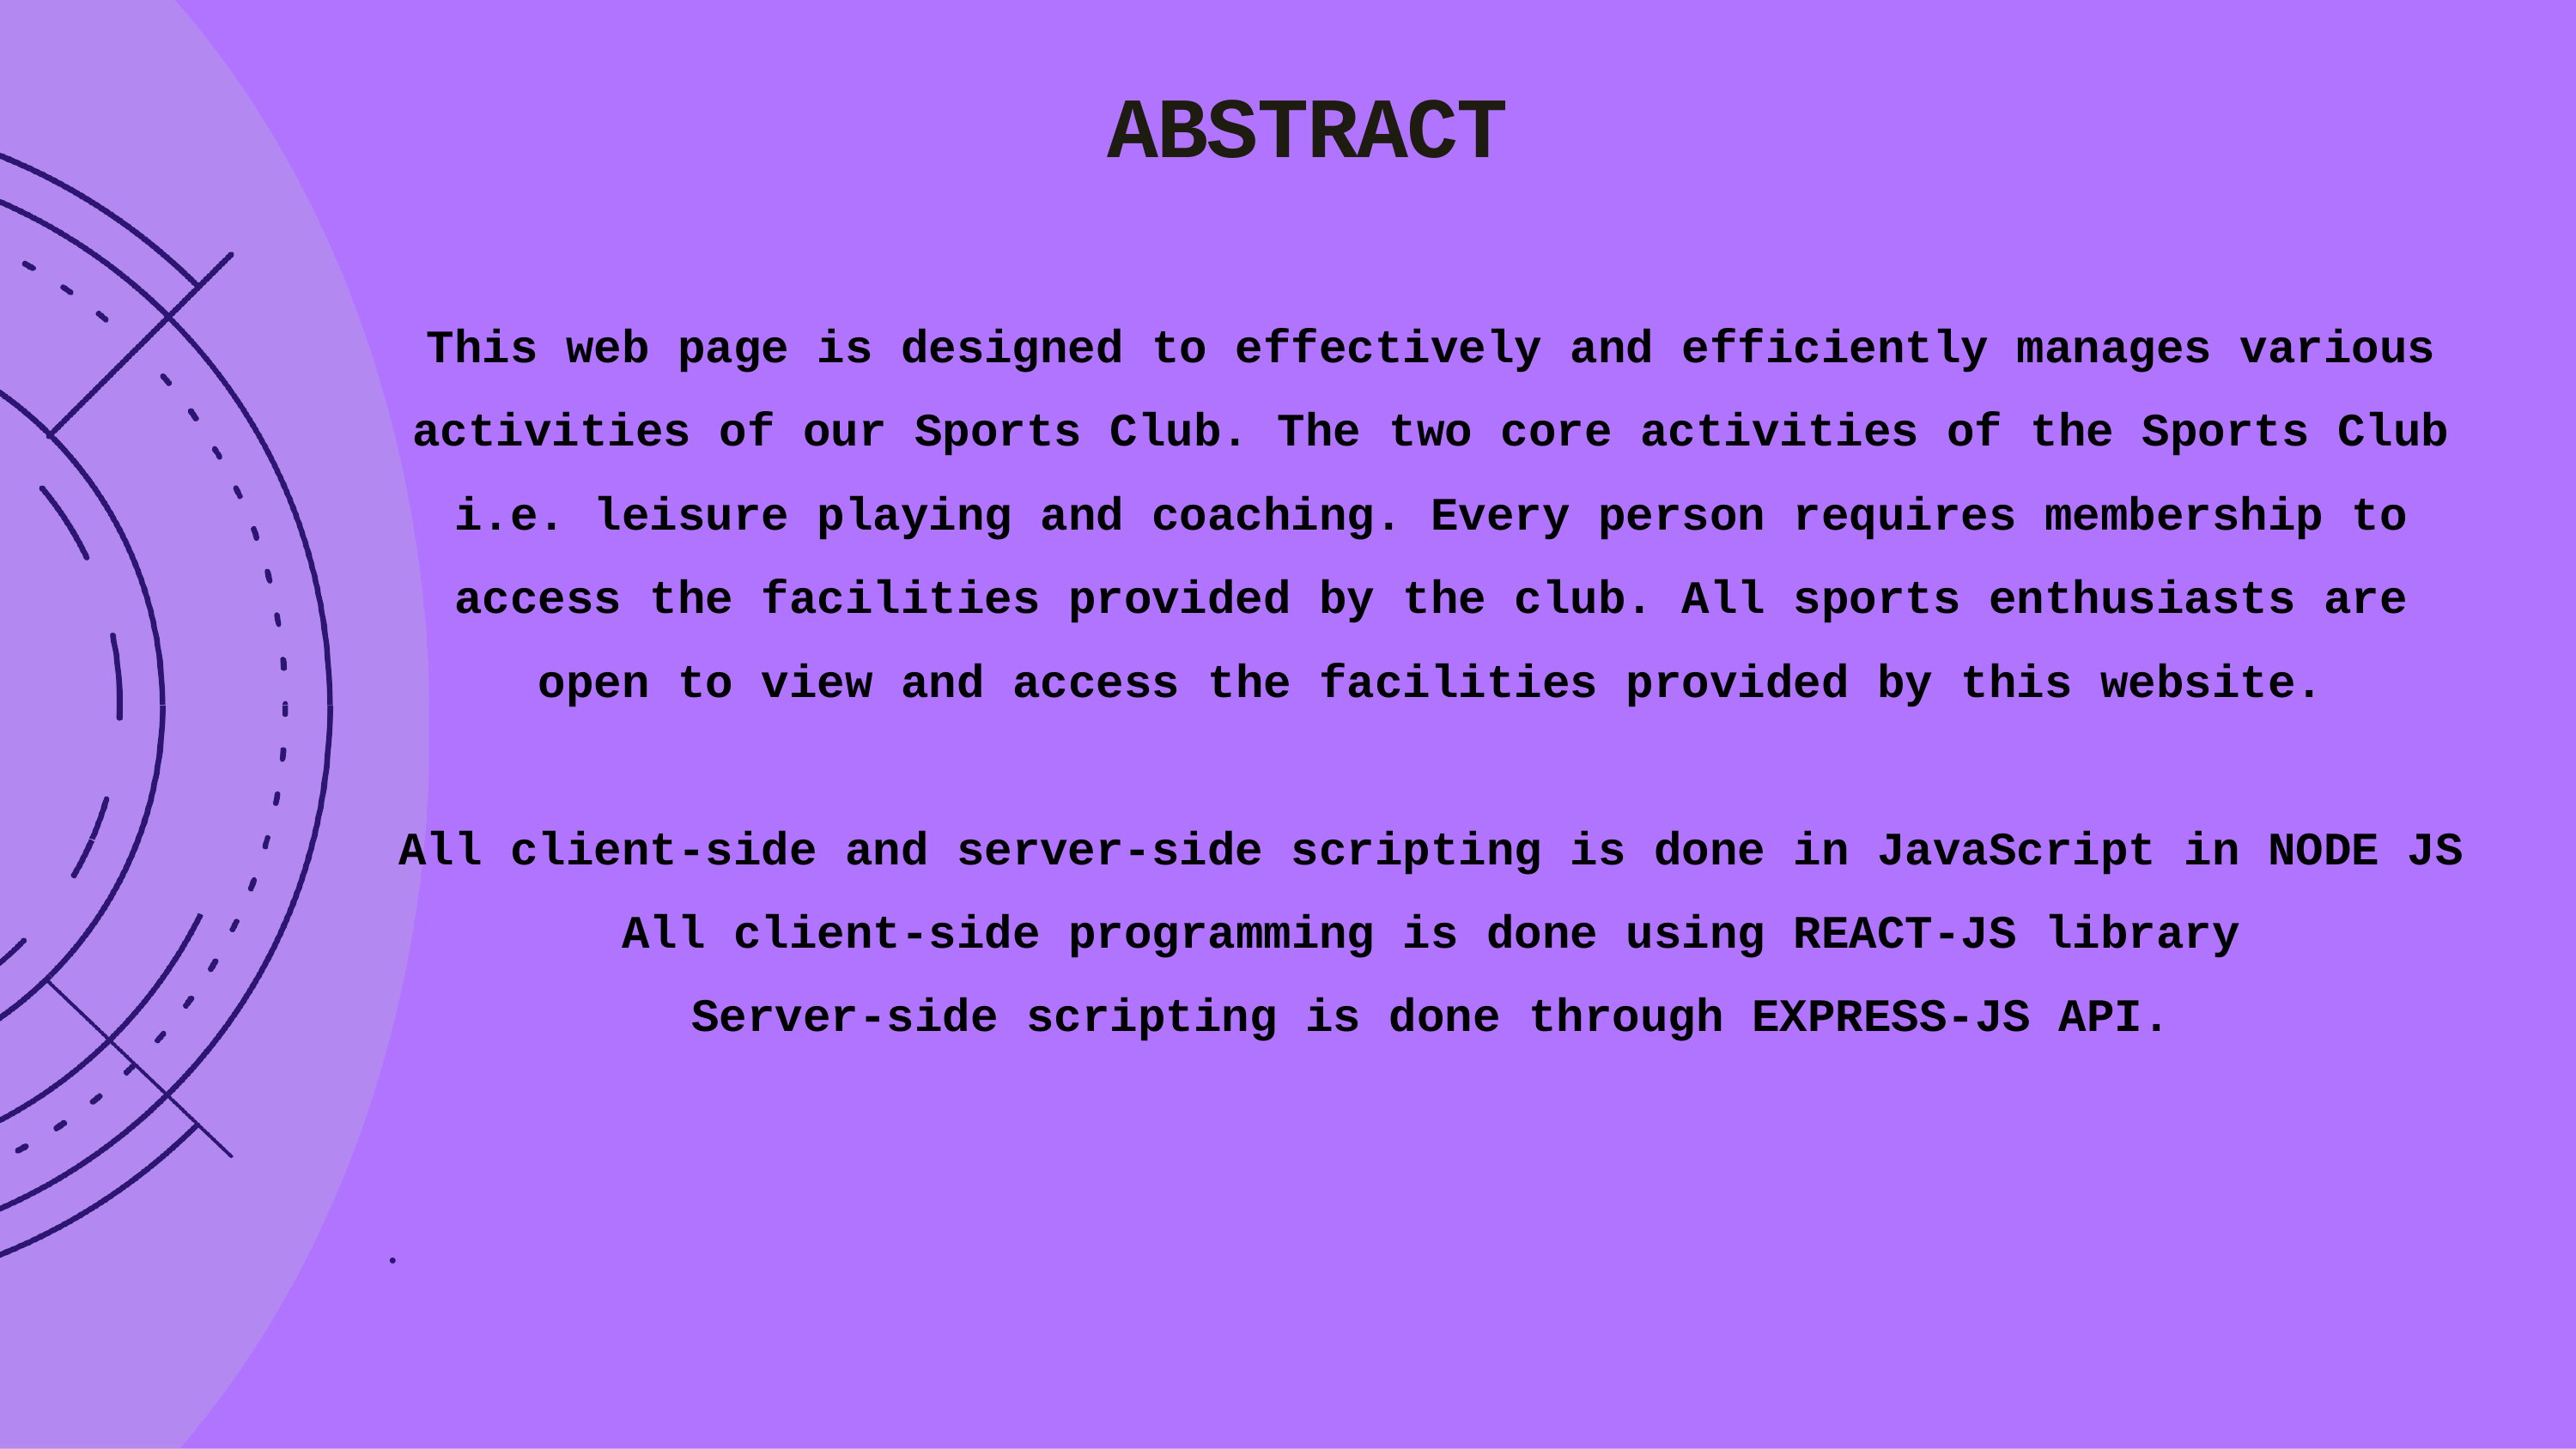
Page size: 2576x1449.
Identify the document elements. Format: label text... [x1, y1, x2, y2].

text_box [0, 0, 429, 1449]
title ABSTRACT [1105, 70, 1621, 230]
text_box This web page is designed to effectively and efficiently manages various activities of our Sports Club. The two core activities of the Sports Club i.e. leisure playing and coaching. Every person requires membership to access the facilities provided by the club. All sports enthusiasts are open to view and access the facilities provided by this website. All client-side and server-side scripting is done in JavaScript in NODE JS All client-side programming is done using REACT-JS library Server-side scripting is done through EXPRESS-JS API. . [386, 230, 2476, 1273]
